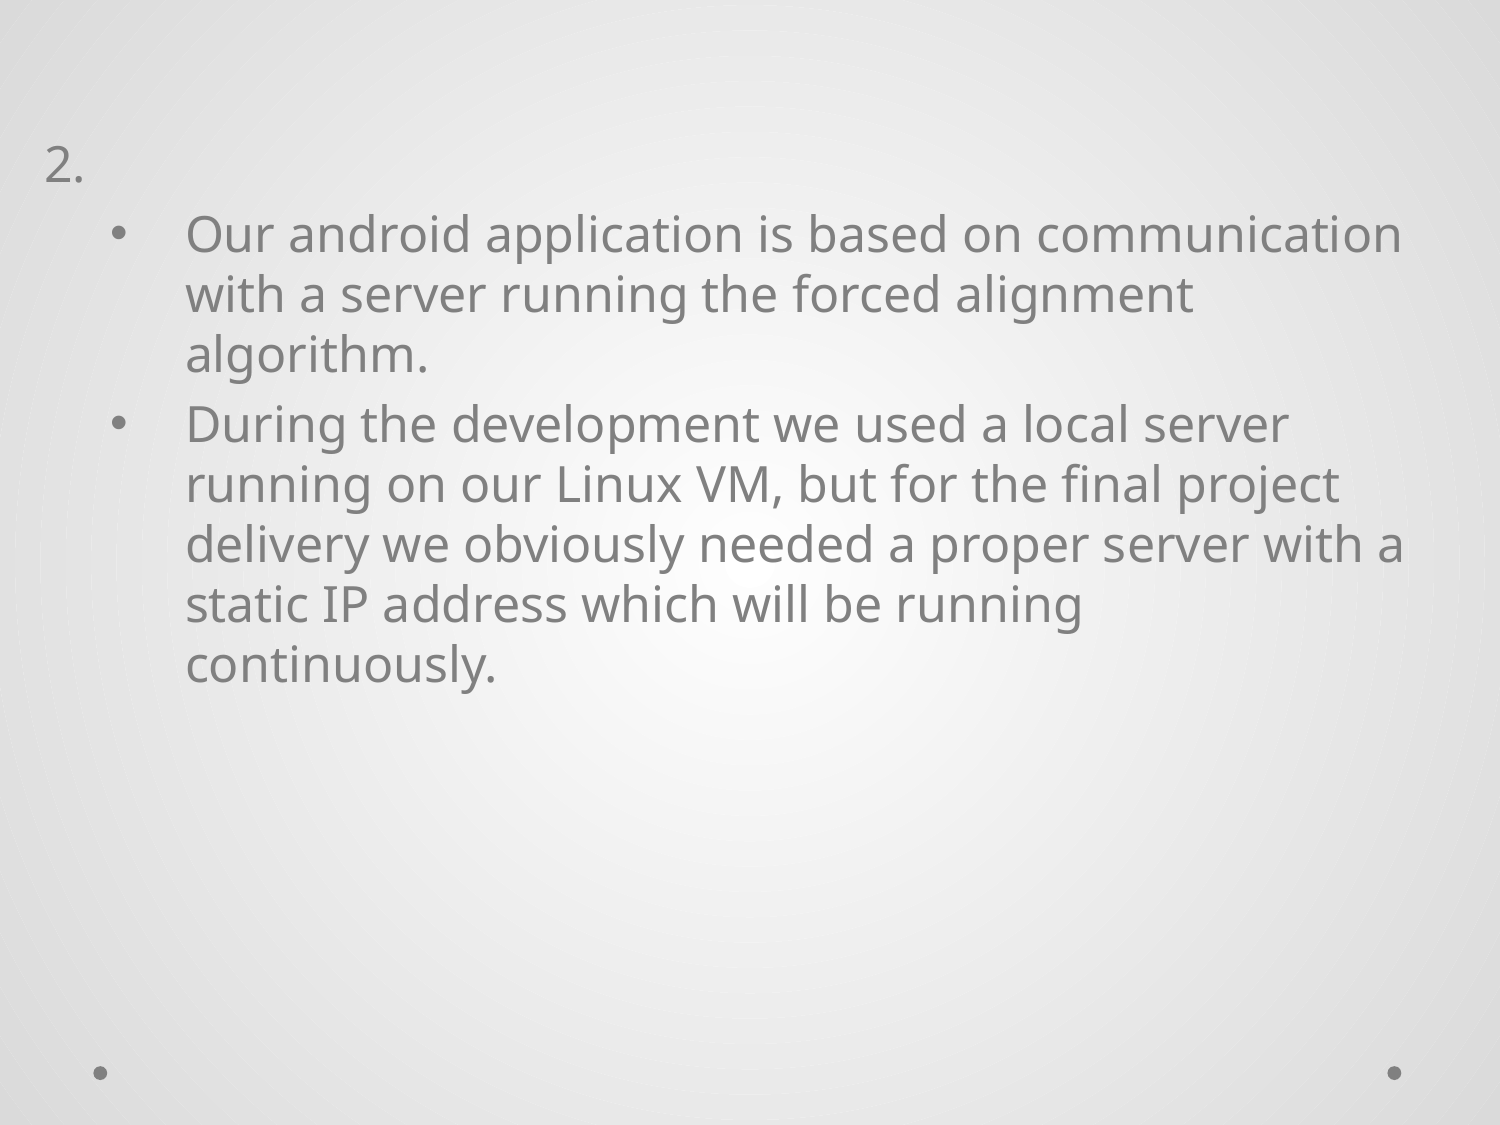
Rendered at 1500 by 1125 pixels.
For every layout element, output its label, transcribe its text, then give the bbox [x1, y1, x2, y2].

list Our android application is based on communication with a server running the forced alignment algorithm. During the development we used a local server running on our Linux VM, but for the final project delivery we obviously needed a proper server with a static IP address which will be running continuously. [29, 54, 1425, 1005]
